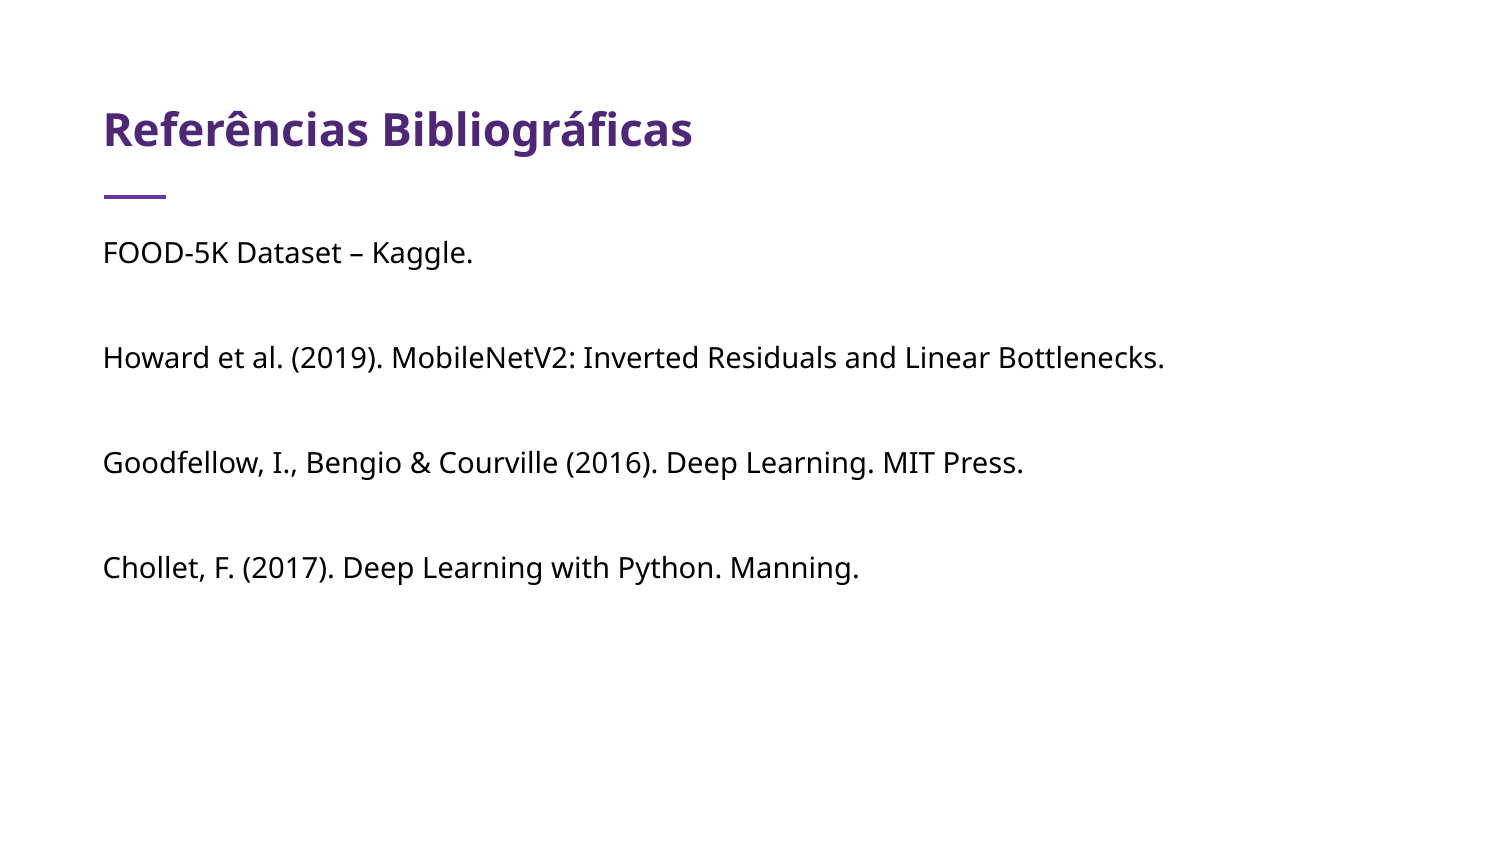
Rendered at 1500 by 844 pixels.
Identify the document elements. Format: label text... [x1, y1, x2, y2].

title Referências Bibliográficas [87, 71, 1338, 185]
list FOOD-5K Dataset – Kaggle. Howard et al. (2019). MobileNetV2: Inverted Residuals and Linear Bottlenecks. Goodfellow, I., Bengio & Courville (2016). Deep Learning. MIT Press. Chollet, F. (2017). Deep Learning with Python. Manning. [87, 209, 1437, 817]
